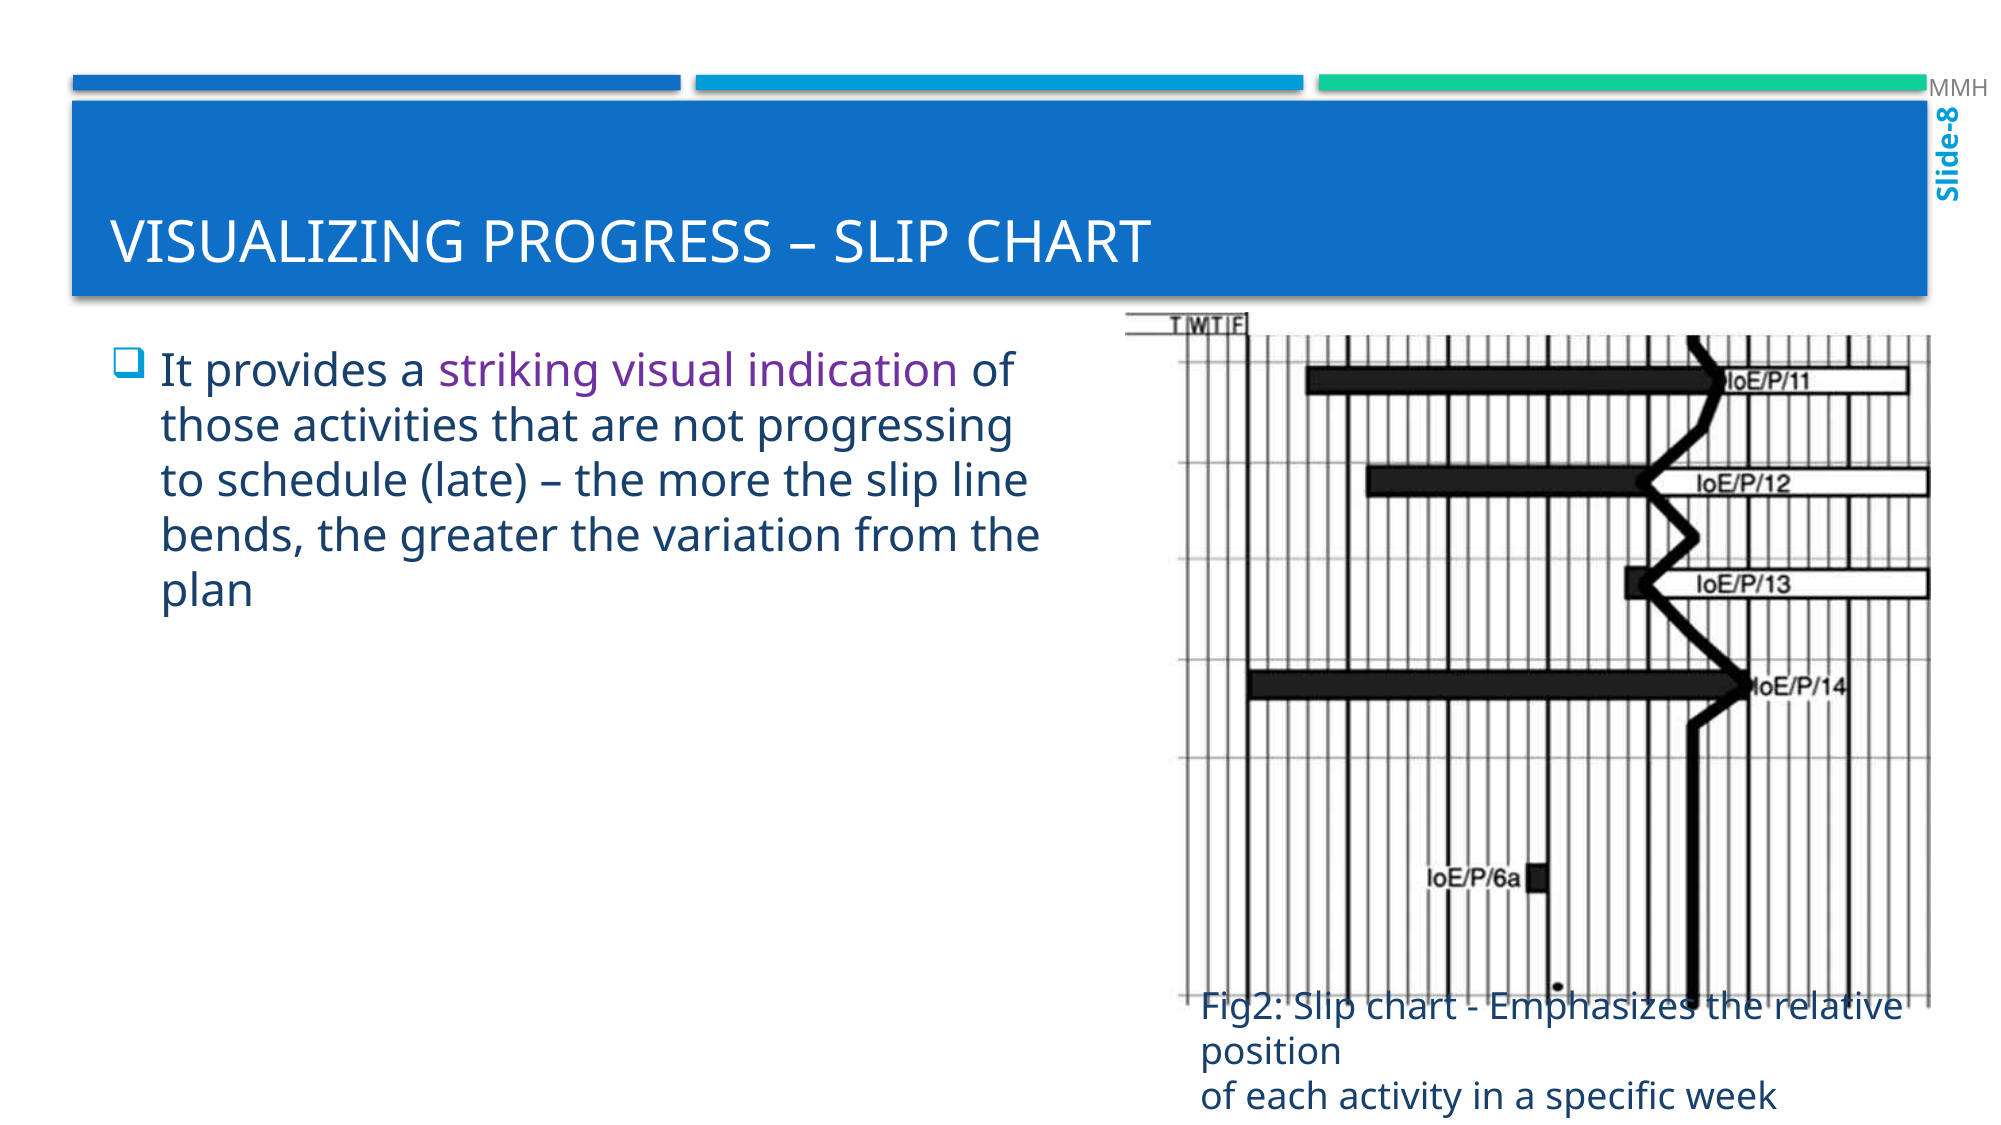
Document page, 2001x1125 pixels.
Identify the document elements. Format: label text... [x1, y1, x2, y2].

text_box MMH [1900, 64, 2000, 110]
title Visualizing progress – slip chart [95, 115, 1905, 282]
text_box Fig2: Slip chart - Emphasizes the relative position of each activity in a specific week [1185, 1010, 2000, 1088]
list [100, 323, 1102, 1074]
text_box It provides a striking visual indication of those activities that are not progressing to schedule (late) – the more the slip line bends, the greater the variation from the plan [95, 364, 1076, 592]
picture [1125, 312, 1931, 1012]
text_box Slide-8 [1930, 110, 1968, 236]
